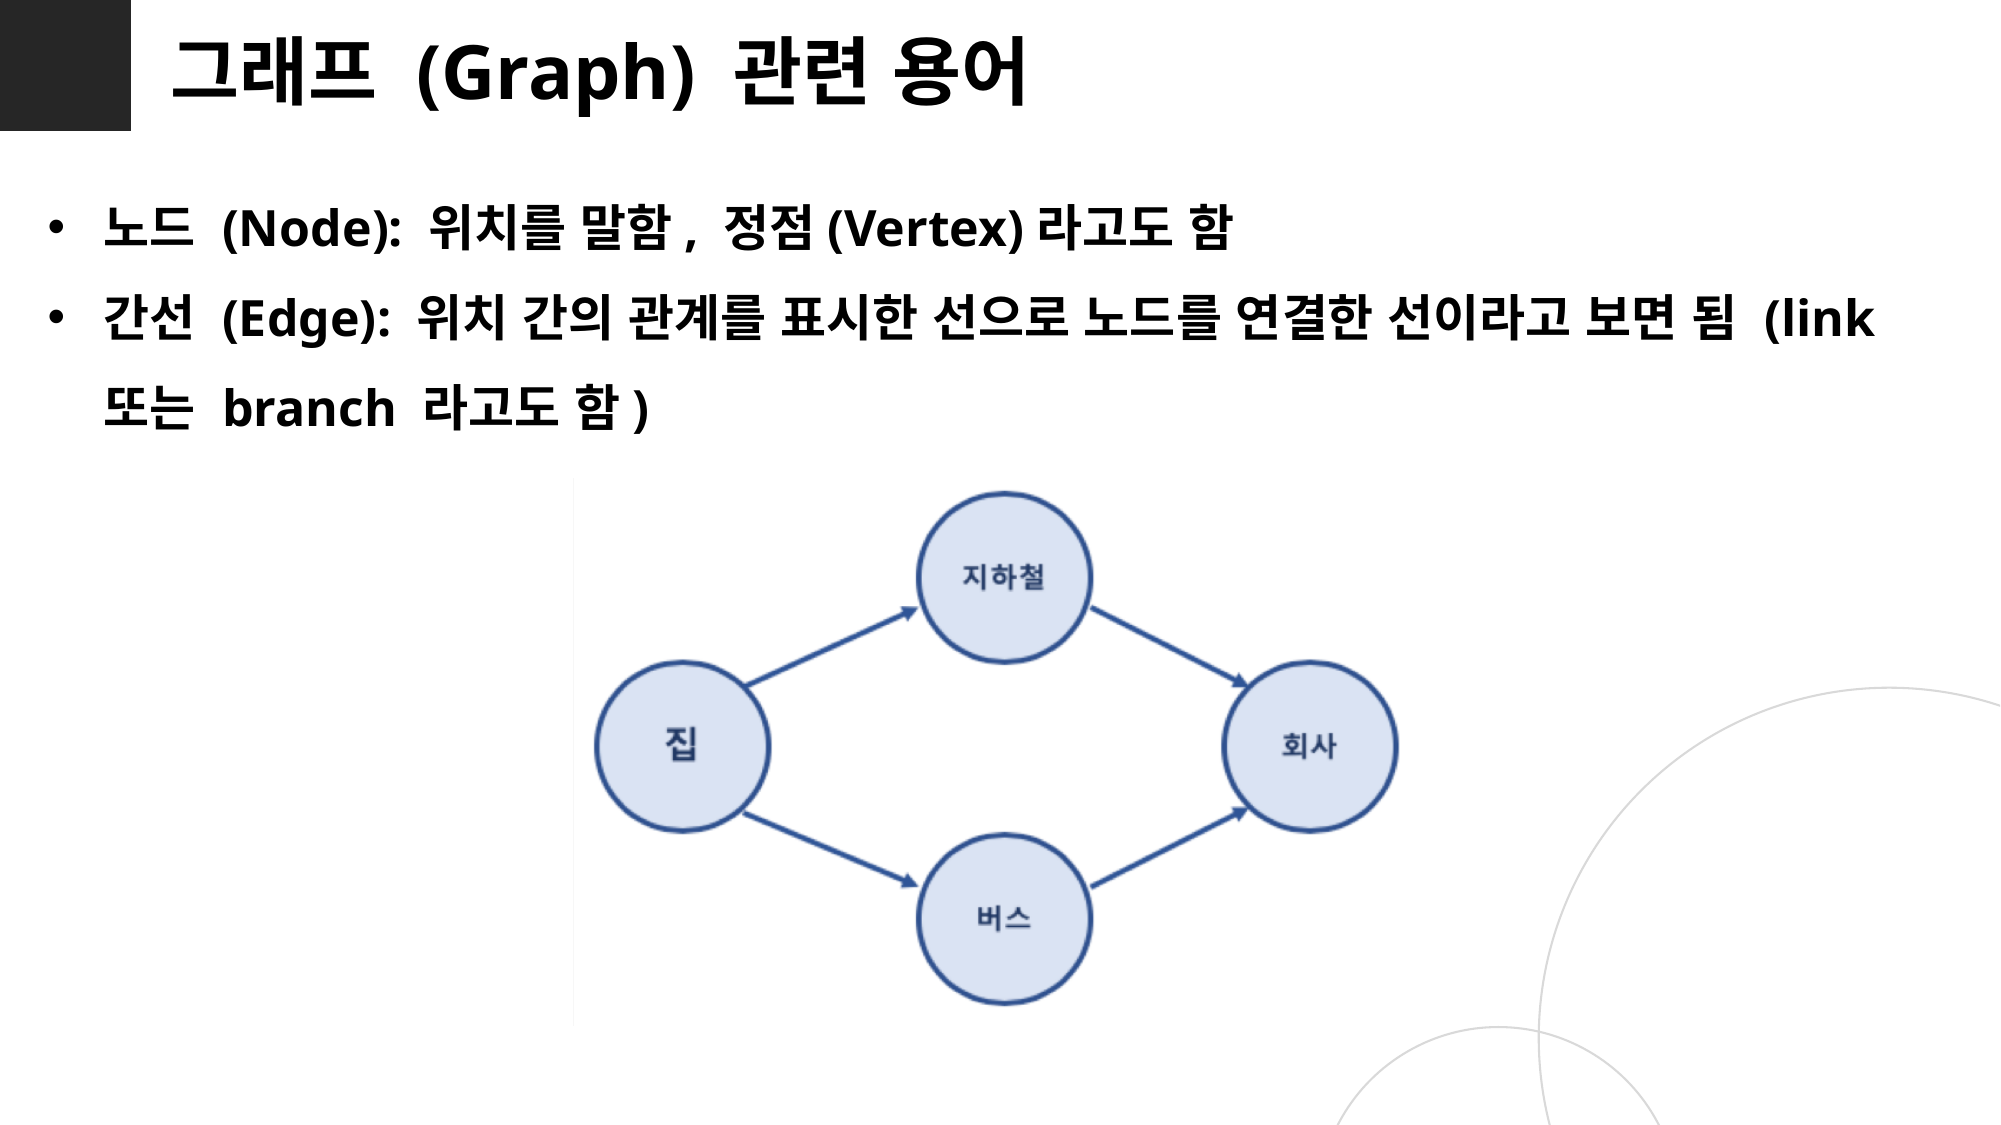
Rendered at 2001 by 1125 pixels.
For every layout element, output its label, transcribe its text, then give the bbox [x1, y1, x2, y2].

picture [572, 478, 1428, 1026]
text_box 노드 (Node): 위치를 말함, 정점(Vertex)라고도 함 간선 (Edge): 위치 간의 관계를 표시한 선으로 노드를 연결한 선이라고 보면 됨 (link 또는 branch 라고도 함) [33, 158, 1940, 444]
text_box [0, 0, 132, 132]
text_box 그래프 (Graph) 관련 용어 [155, 17, 1239, 123]
